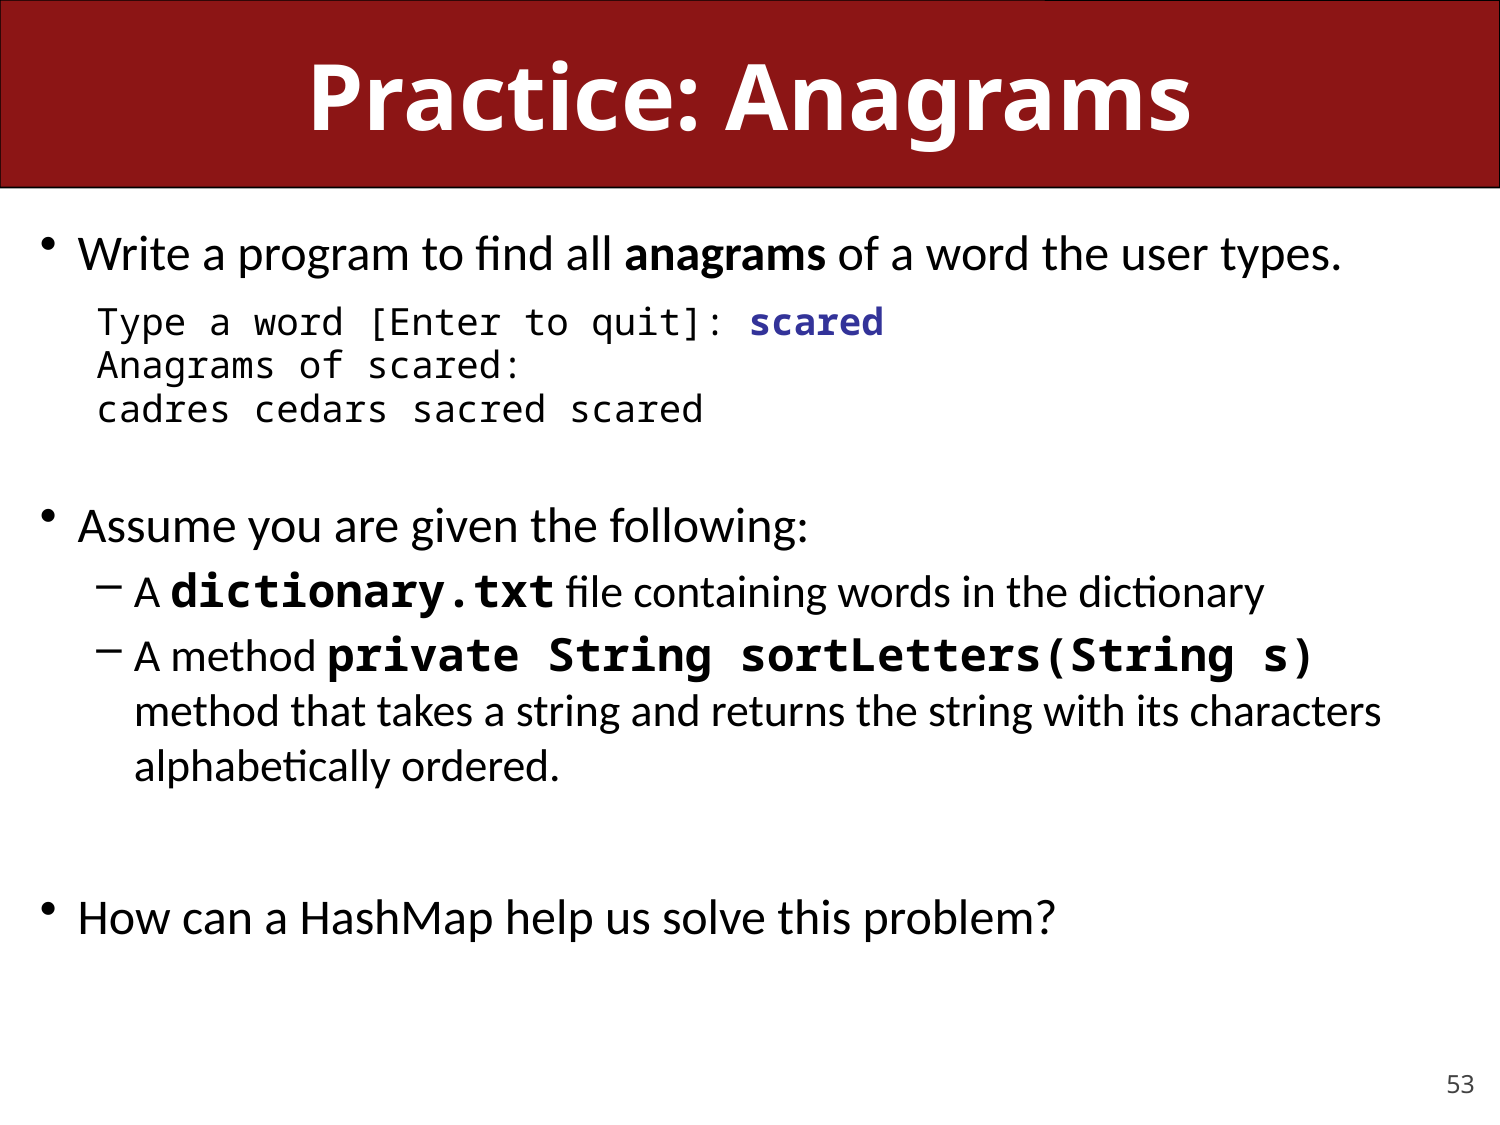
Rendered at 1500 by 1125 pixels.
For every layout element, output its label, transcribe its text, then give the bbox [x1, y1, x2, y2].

list Write a program to find all anagrams of a word the user types. Type a word [Enter to quit]: scared Anagrams of scared: cadres cedars sacred scared Assume you are given the following: A dictionary.txt file containing words in the dictionary A method private String sortLetters(String s) method that takes a string and returns the string with its characters alphabetically ordered. How can a HashMap help us solve this problem? [24, 212, 1475, 1063]
title Practice: Anagrams [75, 0, 1425, 188]
